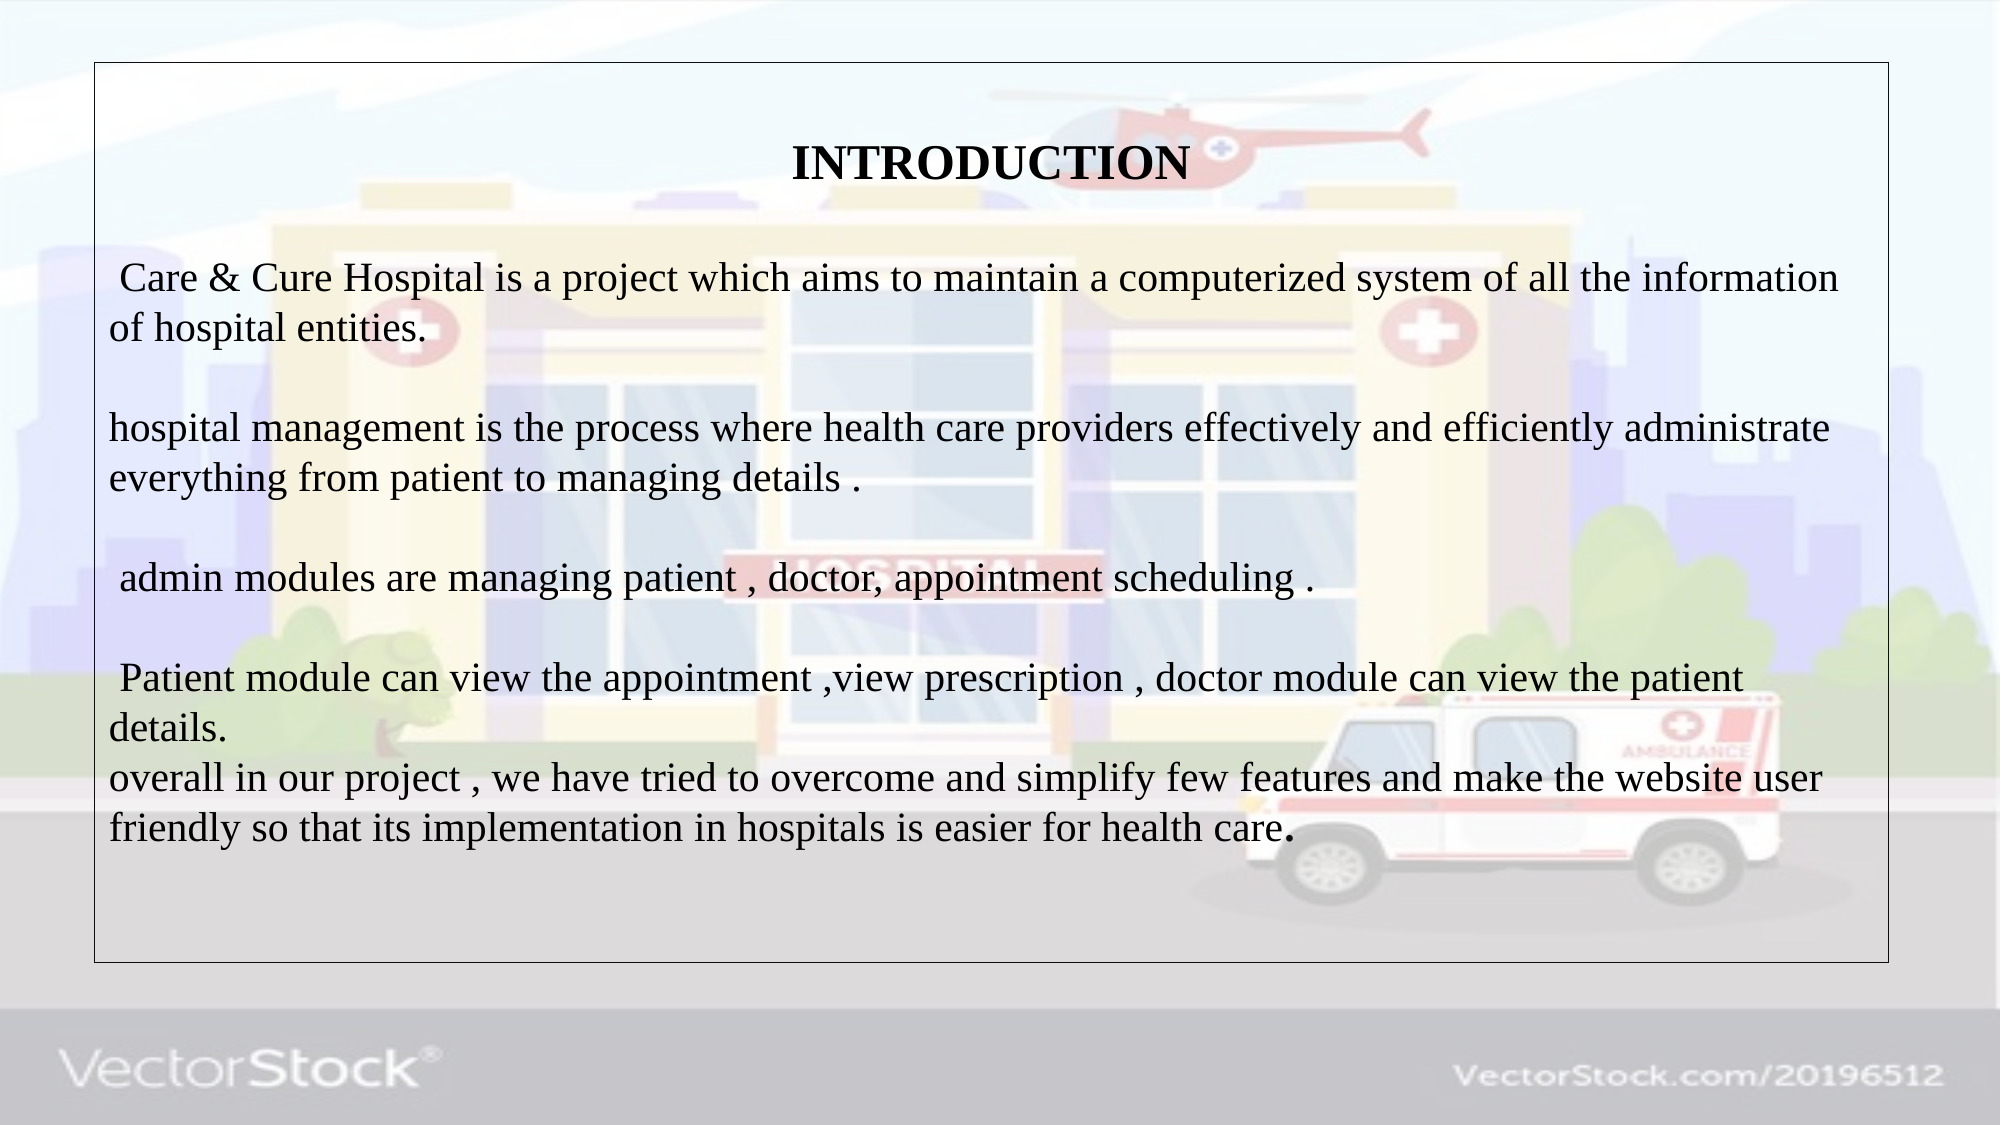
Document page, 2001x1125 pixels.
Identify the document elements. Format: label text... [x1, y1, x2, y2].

text_box INTRODUCTION Care & Cure Hospital is a project which aims to maintain a computerized system of all the information of hospital entities. hospital management is the process where health care providers effectively and efficiently administrate everything from patient to managing details . admin modules are managing patient , doctor, appointment scheduling . Patient module can view the appointment ,view prescription , doctor module can view the patient details. overall in our project , we have tried to overcome and simplify few features and make the website user friendly so that its implementation in hospitals is easier for health care. [94, 62, 1889, 963]
text_box [104, 478, 1870, 539]
